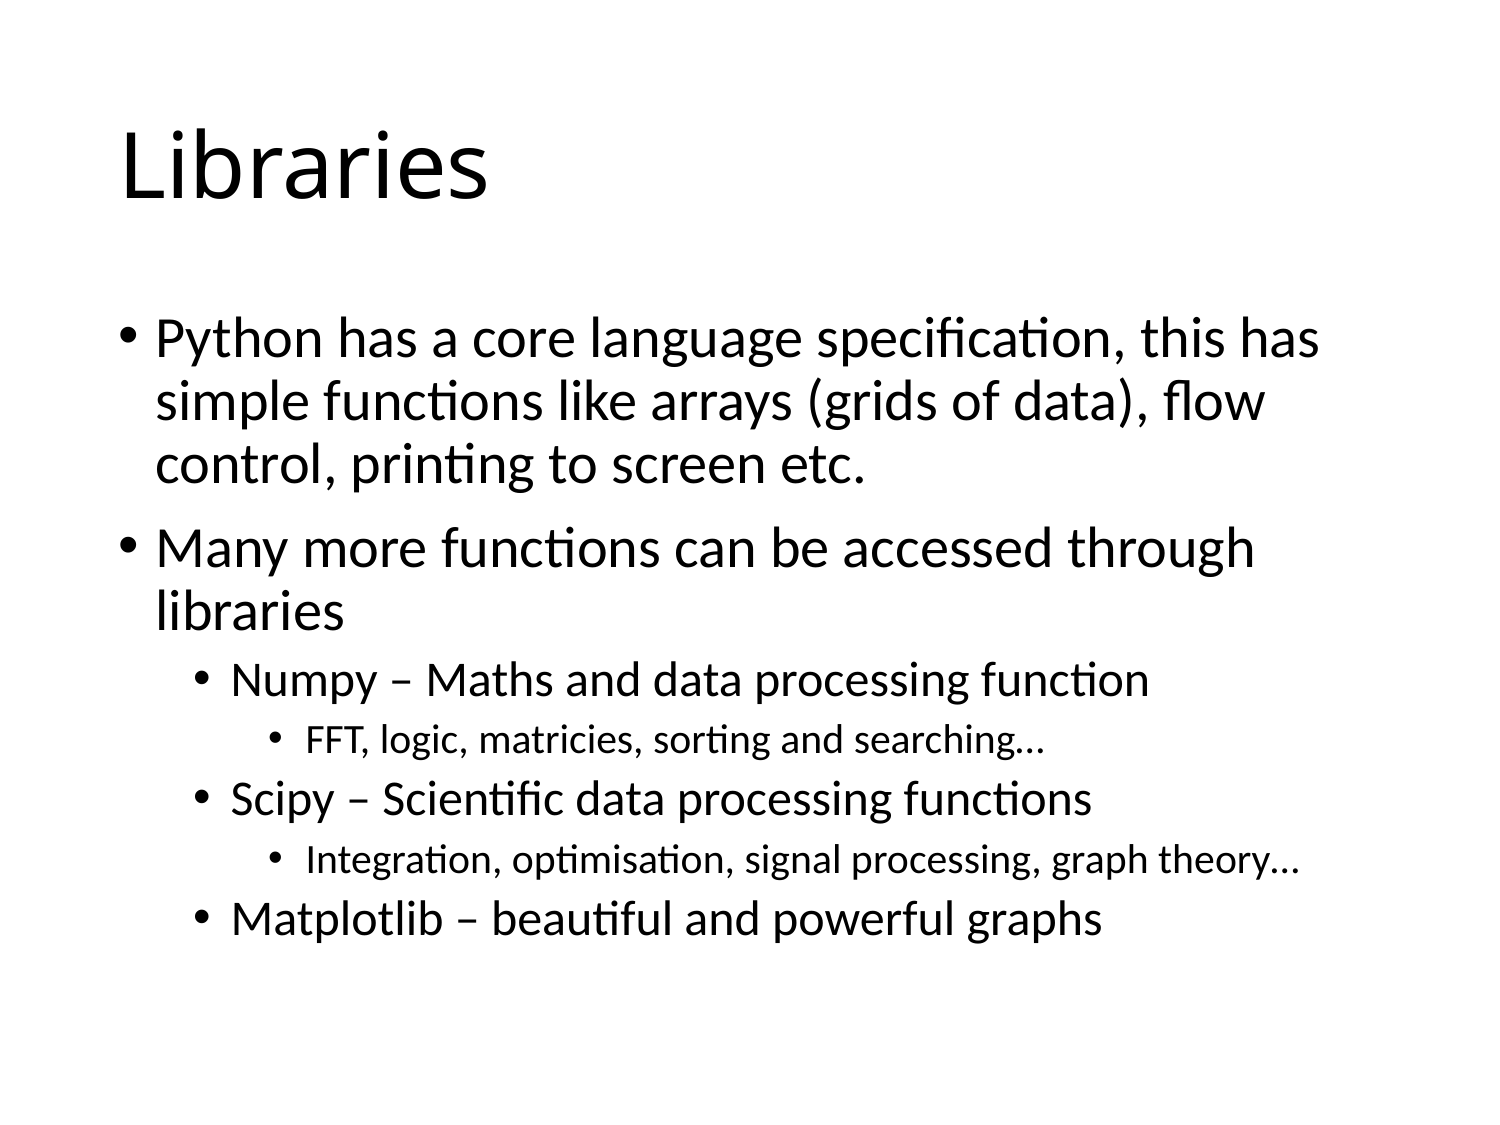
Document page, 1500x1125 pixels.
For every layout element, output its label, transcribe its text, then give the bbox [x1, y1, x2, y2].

title Libraries [103, 59, 1397, 278]
list Python has a core language specification, this has simple functions like arrays (grids of data), flow control, printing to screen etc. Many more functions can be accessed through libraries Numpy – Maths and data processing function FFT, logic, matricies, sorting and searching… Scipy – Scientific data processing functions Integration, optimisation, signal processing, graph theory… Matplotlib – beautiful and powerful graphs [103, 299, 1397, 1014]
